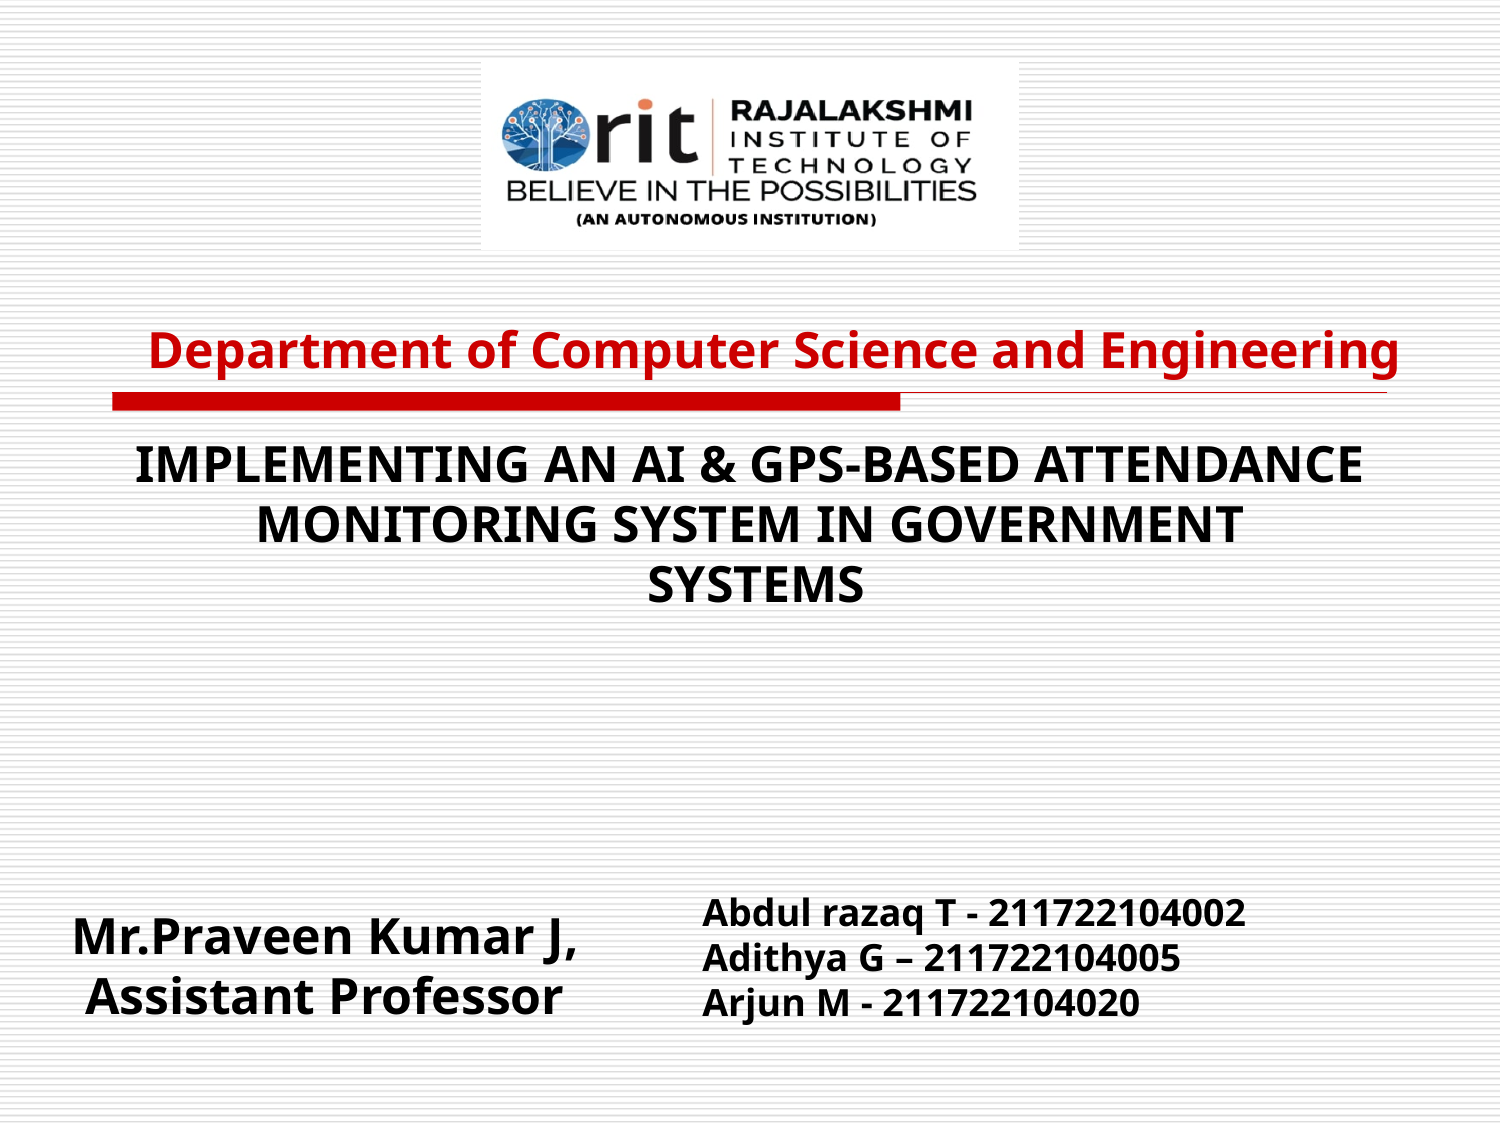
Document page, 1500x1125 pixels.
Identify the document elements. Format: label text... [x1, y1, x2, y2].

title Department of Computer Science and Engineering [24, 330, 1500, 424]
picture [0, 620, 1500, 1125]
text_box IMPLEMENTING AN AI & GPS-BASED ATTENDANCE MONITORING SYSTEM IN GOVERNMENT SYSTEMS [0, 424, 1500, 620]
picture [0, 0, 1500, 424]
text_box Abdul razaq T - 211722104002 Adithya G – 211722104005 Arjun M - 211722104020 [687, 881, 1483, 1032]
text_box Mr.Praveen Kumar J, Assistant Professor [0, 897, 675, 1033]
